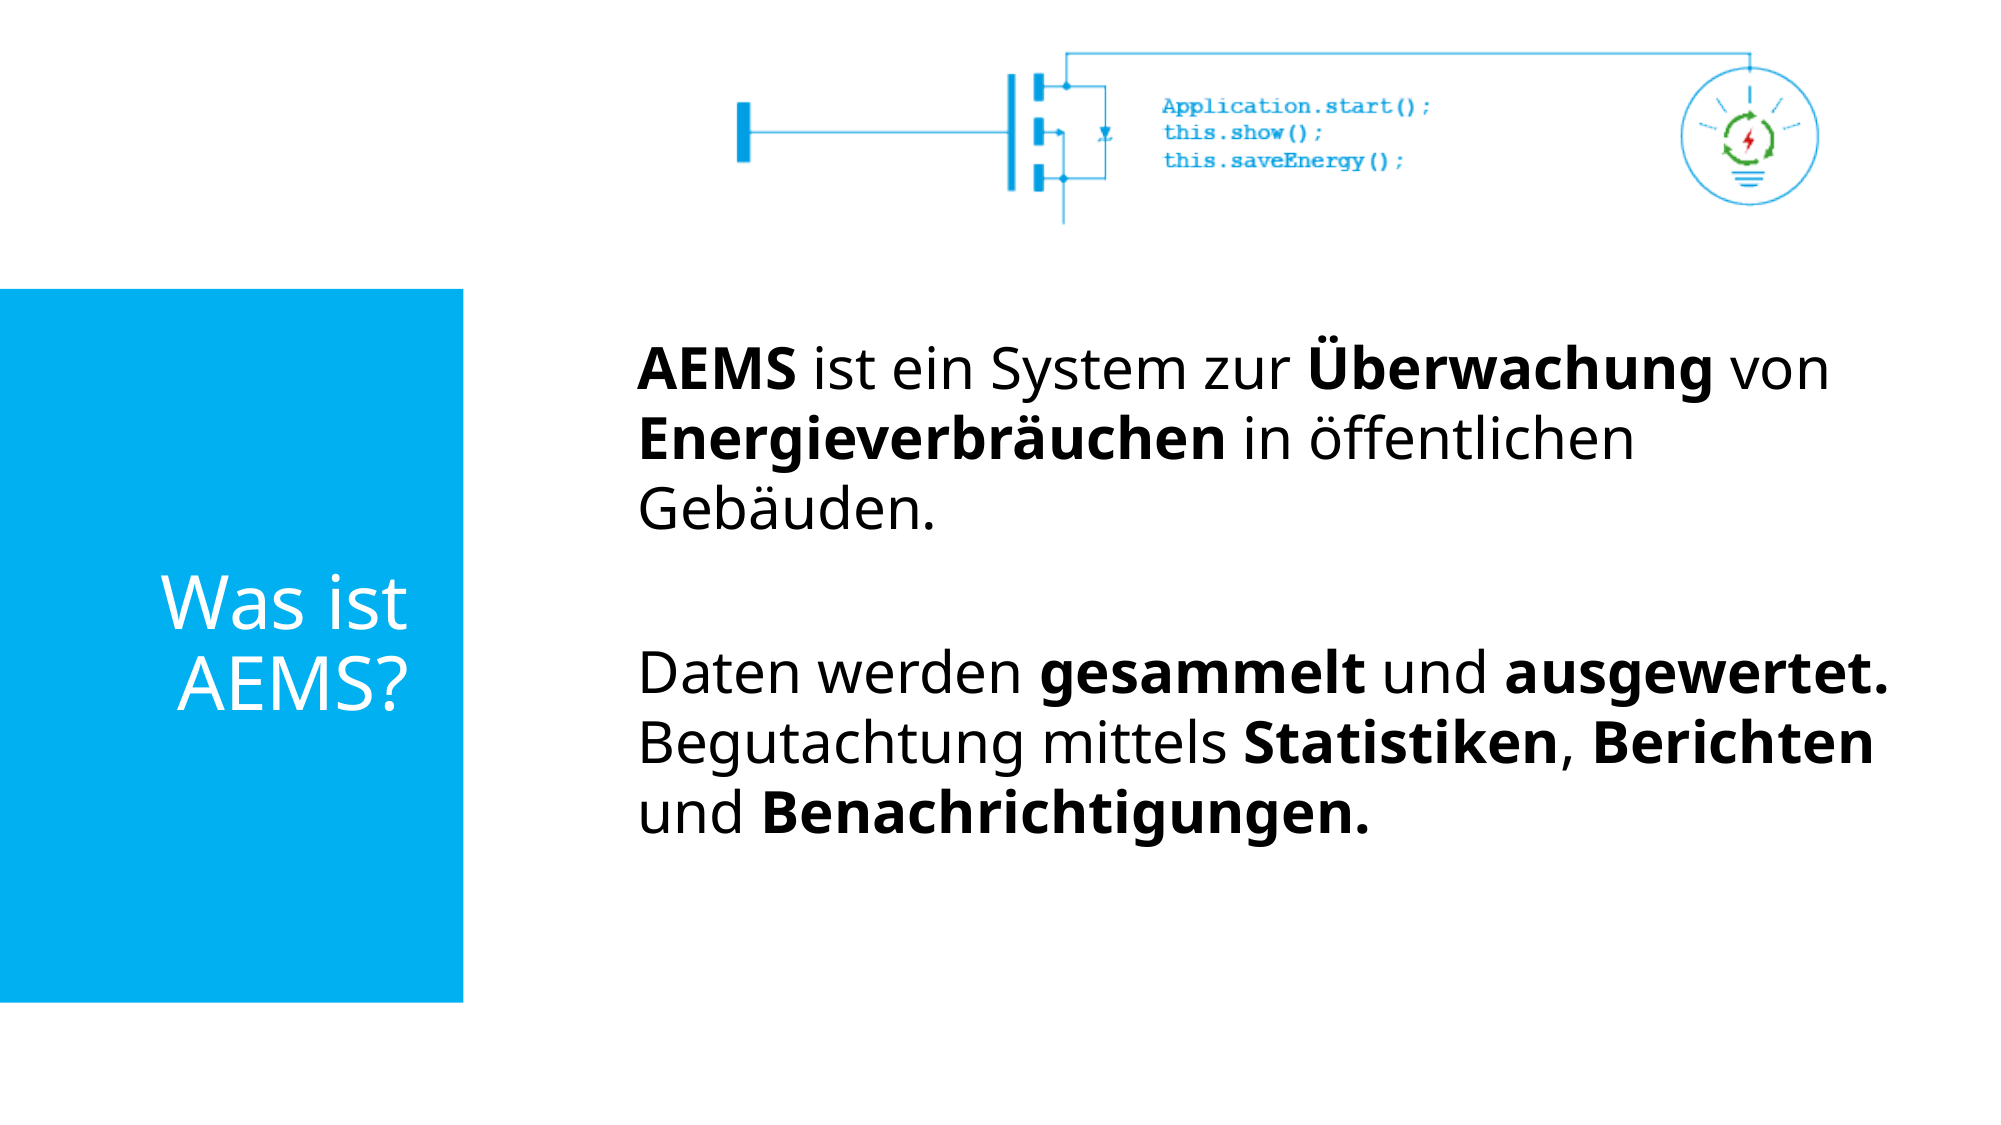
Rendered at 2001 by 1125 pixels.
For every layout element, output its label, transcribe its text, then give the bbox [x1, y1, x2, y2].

title Was ist AEMS? [31, 338, 424, 953]
text_box AEMS ist ein System zur Überwachung von Energieverbräuchen in öffentlichen Gebäuden. [622, 323, 1854, 549]
text_box Daten werden gesammelt und ausgewertet. Begutachtung mittels Statistiken, Berichten und Benachrichtigungen. [622, 627, 1920, 853]
picture [709, 0, 1939, 272]
